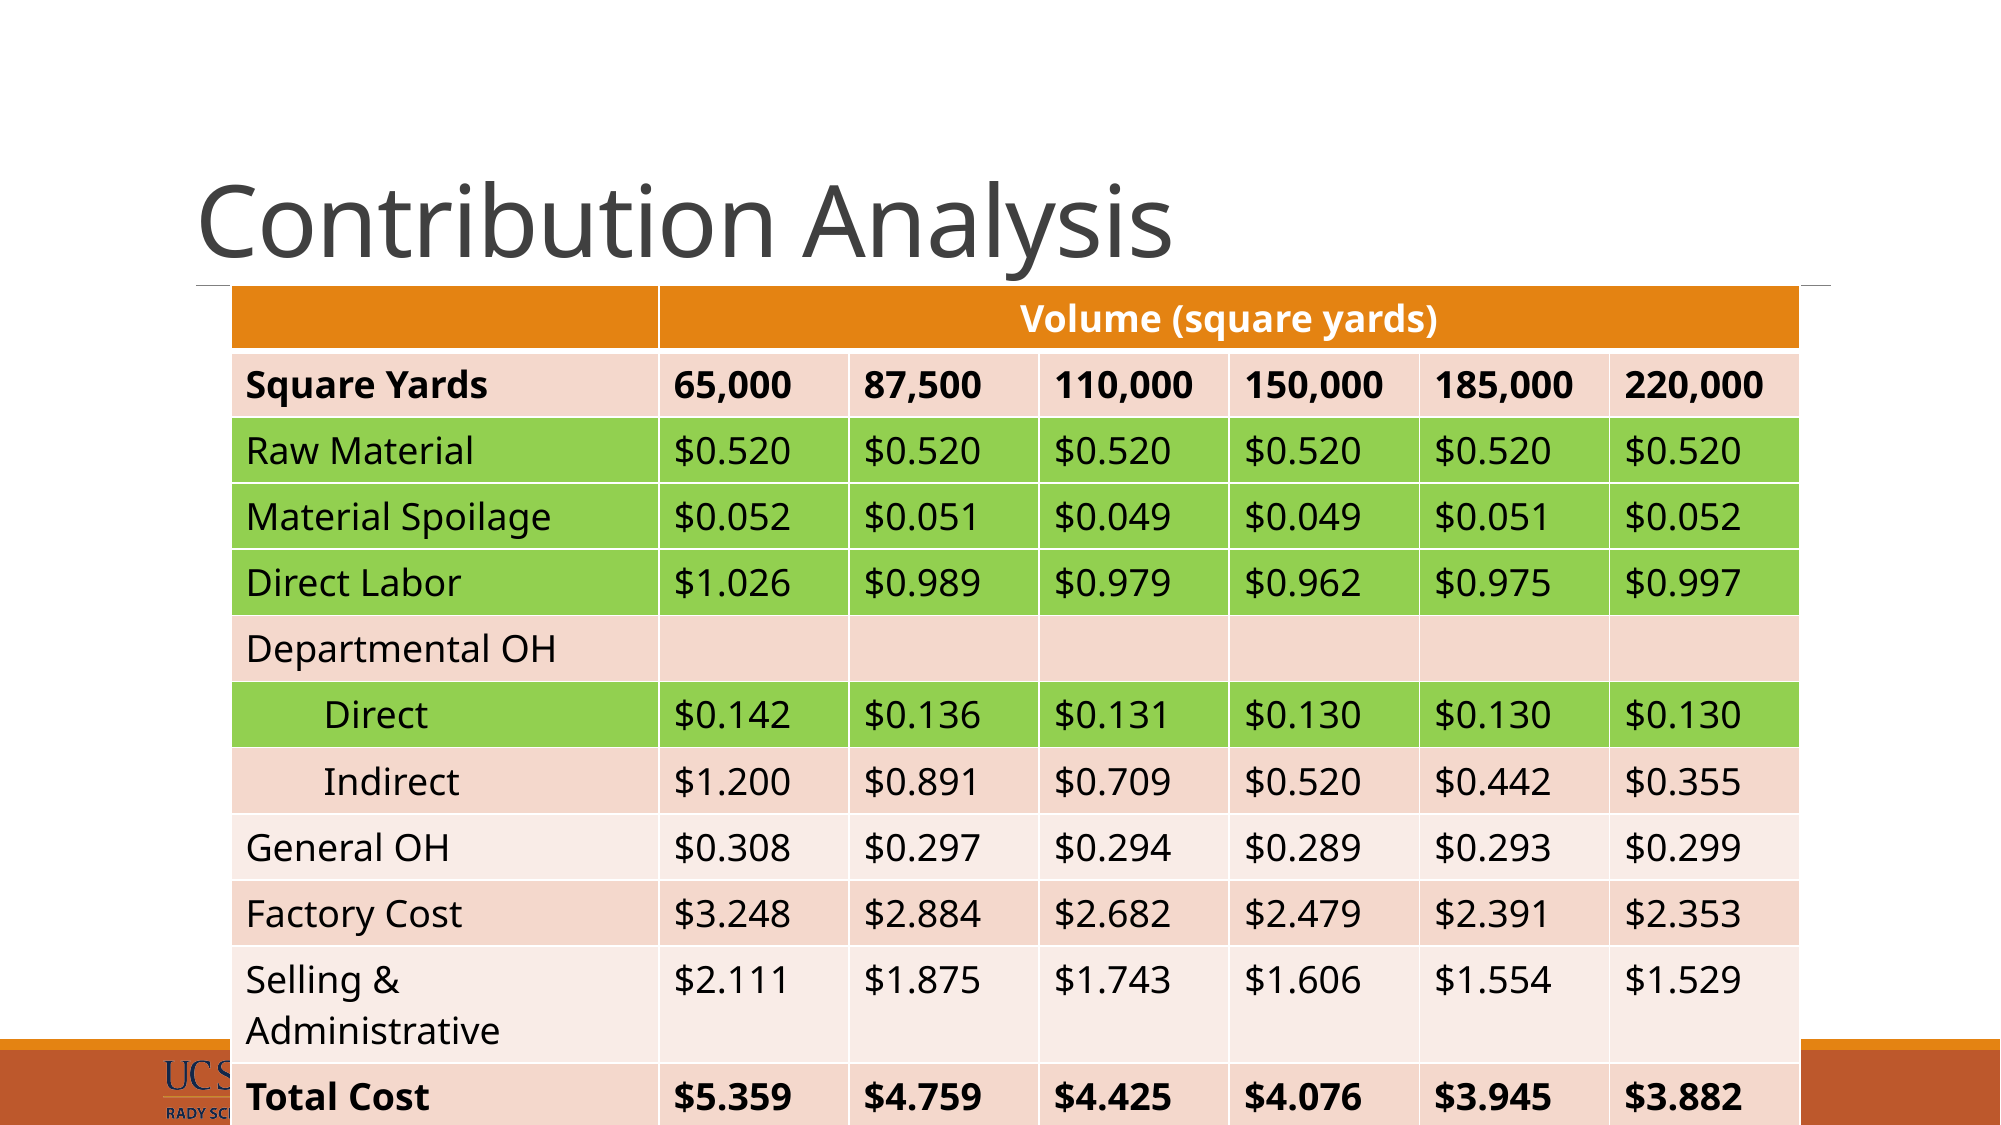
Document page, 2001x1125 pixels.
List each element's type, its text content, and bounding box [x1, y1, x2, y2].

table_cell $2.479 [1230, 881, 1419, 945]
table_cell Indirect [232, 748, 658, 813]
table_cell $0.355 [1610, 748, 1799, 813]
table_cell $0.520 [1230, 418, 1419, 482]
table_cell $1.529 [1610, 947, 1799, 1062]
table_cell Raw Material [232, 418, 658, 482]
table_cell $0.442 [1420, 748, 1609, 813]
table_cell Square Yards [232, 354, 658, 416]
table_cell 65,000 [660, 354, 848, 416]
table_cell $2.353 [1610, 881, 1799, 945]
table_cell [1420, 616, 1609, 681]
table_cell $0.520 [660, 418, 848, 482]
table_cell 150,000 [1230, 354, 1419, 416]
title Contribution Analysis [180, 47, 1830, 285]
table_cell $0.293 [1420, 815, 1609, 879]
table_cell $0.136 [850, 682, 1038, 747]
table_cell $0.052 [660, 484, 848, 548]
table_cell $0.709 [1040, 748, 1228, 813]
table_cell $0.297 [850, 815, 1038, 879]
table_cell Factory Cost [232, 881, 658, 945]
table_cell $1.606 [1230, 947, 1419, 1062]
table_cell [660, 616, 848, 681]
table_cell $0.052 [1610, 484, 1799, 548]
table_cell $2.682 [1040, 881, 1228, 945]
table_cell $1.875 [850, 947, 1038, 1062]
table_cell Material Spoilage [232, 484, 658, 548]
table_cell $0.979 [1040, 550, 1228, 615]
table_cell $0.130 [1420, 682, 1609, 747]
table_cell $0.520 [1610, 418, 1799, 482]
table_header [232, 286, 658, 348]
table_cell $3.945 [1420, 1064, 1609, 1125]
table_cell [1230, 616, 1419, 681]
table_cell $4.425 [1040, 1064, 1228, 1125]
table_cell Direct [232, 682, 658, 747]
table_cell General OH [232, 815, 658, 879]
table_cell $2.111 [660, 947, 848, 1062]
table_cell [1610, 616, 1799, 681]
table_cell $2.391 [1420, 881, 1609, 945]
table_cell $0.051 [1420, 484, 1609, 548]
table_cell $0.989 [850, 550, 1038, 615]
table_cell $0.520 [850, 418, 1038, 482]
table_cell $0.962 [1230, 550, 1419, 615]
table_cell $0.891 [850, 748, 1038, 813]
table_cell $3.248 [660, 881, 848, 945]
table_cell Selling & Administrative [232, 947, 658, 1062]
table_cell [850, 616, 1038, 681]
table_cell $0.289 [1230, 815, 1419, 879]
table_cell $5.359 [660, 1064, 848, 1125]
table_cell $4.759 [850, 1064, 1038, 1125]
table_cell Total Cost [232, 1064, 658, 1125]
table_cell $1.200 [660, 748, 848, 813]
table_cell $1.554 [1420, 947, 1609, 1062]
slide_number [1801, 1059, 1840, 1120]
table_cell $0.308 [660, 815, 848, 879]
table_cell $1.026 [660, 550, 848, 615]
table_cell $0.997 [1610, 550, 1799, 615]
picture [160, 1056, 230, 1123]
table_cell [1040, 616, 1228, 681]
table_cell $4.076 [1230, 1064, 1419, 1125]
table_cell 220,000 [1610, 354, 1799, 416]
table_cell Direct Labor [232, 550, 658, 615]
table_cell $0.299 [1610, 815, 1799, 879]
table_cell Departmental OH [232, 616, 658, 681]
table_cell $1.743 [1040, 947, 1228, 1062]
table_cell 185,000 [1420, 354, 1609, 416]
table_cell $0.520 [1420, 418, 1609, 482]
table_cell $0.975 [1420, 550, 1609, 615]
table_cell $0.131 [1040, 682, 1228, 747]
table_cell $0.130 [1230, 682, 1419, 747]
table_cell $3.882 [1610, 1064, 1799, 1125]
table_cell $0.049 [1230, 484, 1419, 548]
table_cell $0.051 [850, 484, 1038, 548]
table_cell 110,000 [1040, 354, 1228, 416]
table_cell $0.294 [1040, 815, 1228, 879]
table_cell $0.049 [1040, 484, 1228, 548]
table_cell $0.520 [1040, 418, 1228, 482]
table_cell $0.520 [1230, 748, 1419, 813]
table_cell $0.130 [1610, 682, 1799, 747]
table_cell $2.884 [850, 881, 1038, 945]
table_cell $0.142 [660, 682, 848, 747]
table_cell 87,500 [850, 354, 1038, 416]
table_header Volume (square yards) [660, 286, 1799, 348]
